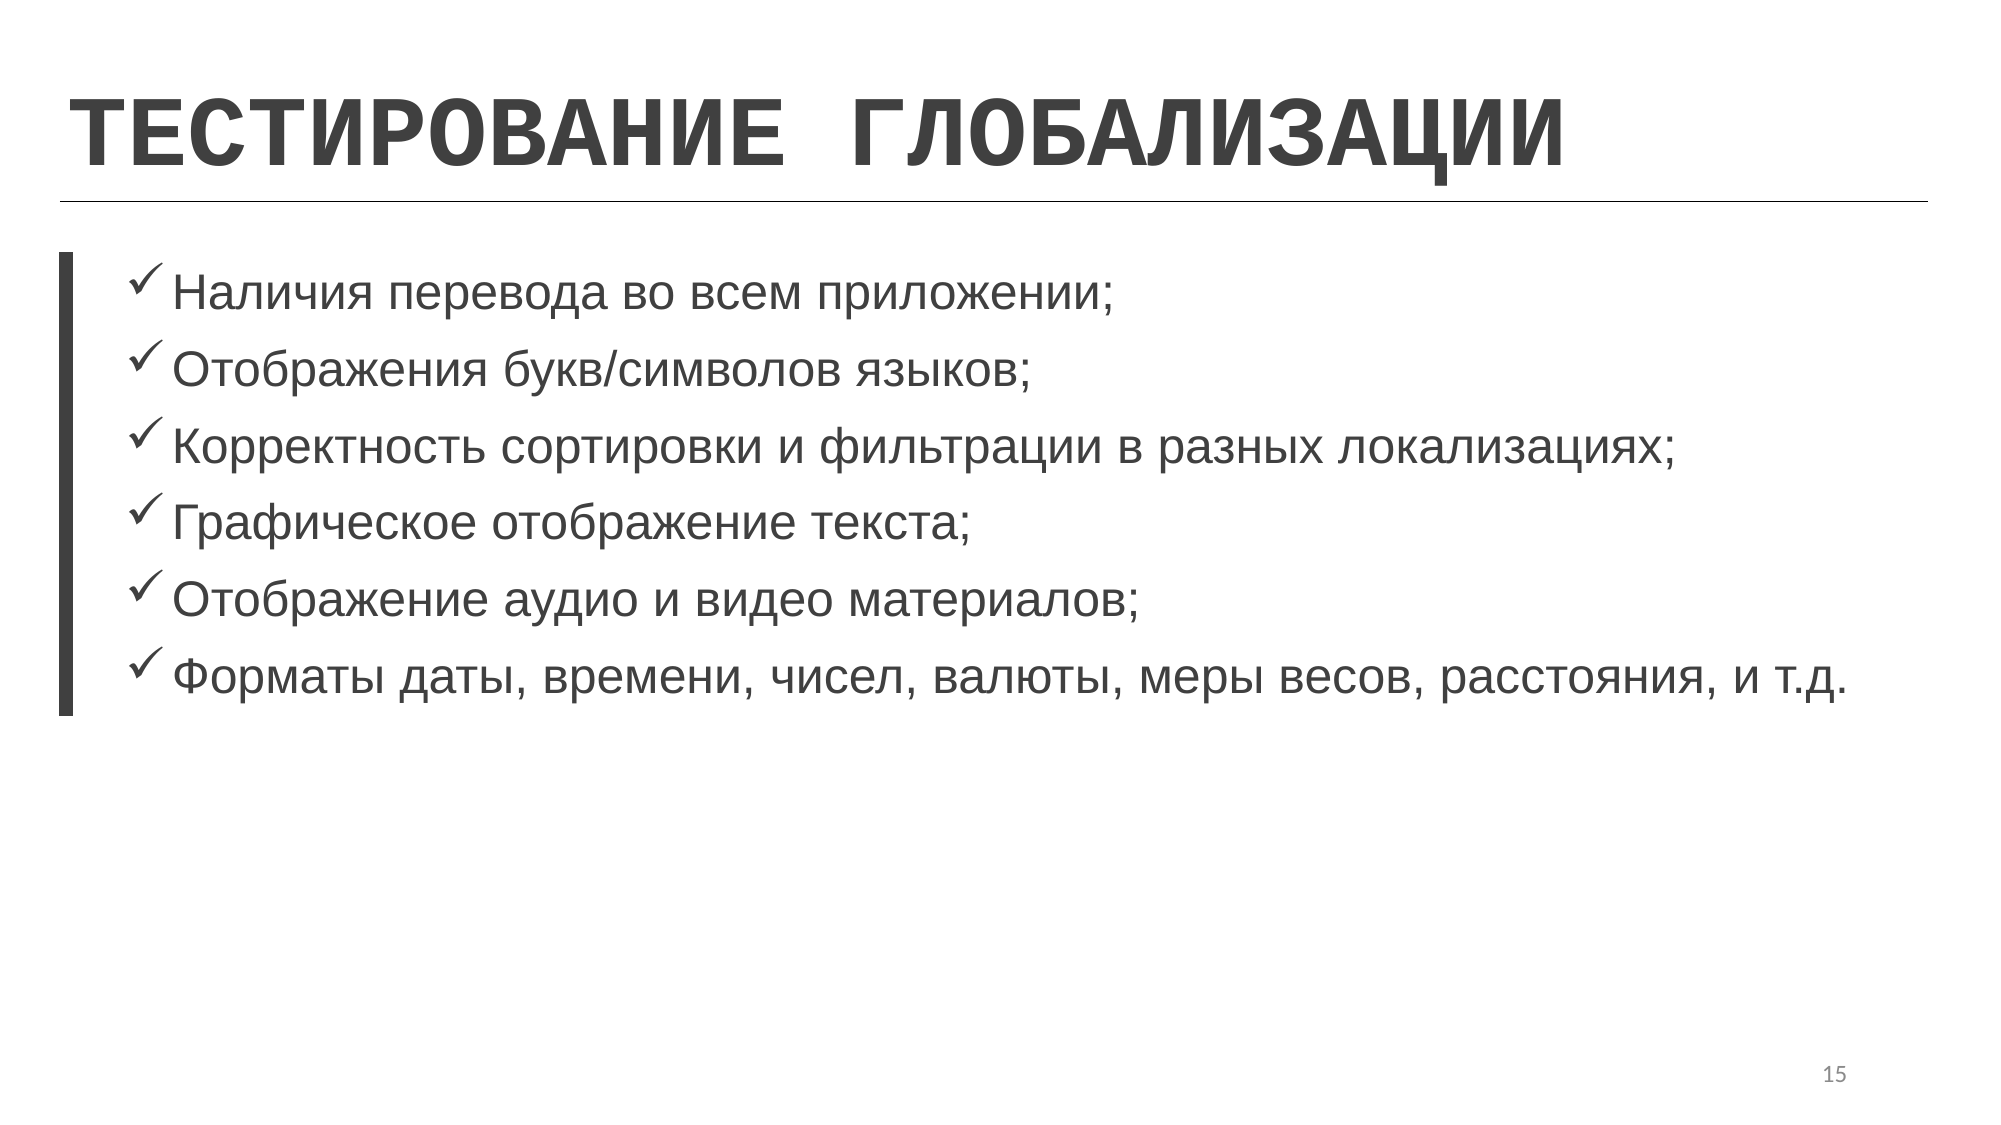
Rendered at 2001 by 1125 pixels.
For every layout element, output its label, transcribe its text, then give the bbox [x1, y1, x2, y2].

text_box [59, 252, 73, 716]
text_box Наличия перевода во всем приложении; Отображения букв/символов языков; Корректность сортировки и фильтрации в разных локализациях; Графическое отображение текста; Отображение аудио и видео материалов; Форматы даты, времени, чисел, валюты, меры весов, расстояния, и т.д. [110, 252, 1959, 711]
text_box ТЕСТИРОВАНИЕ ГЛОБАЛИЗАЦИИ [53, 58, 1583, 193]
slide_number 15 [1412, 1042, 1863, 1103]
